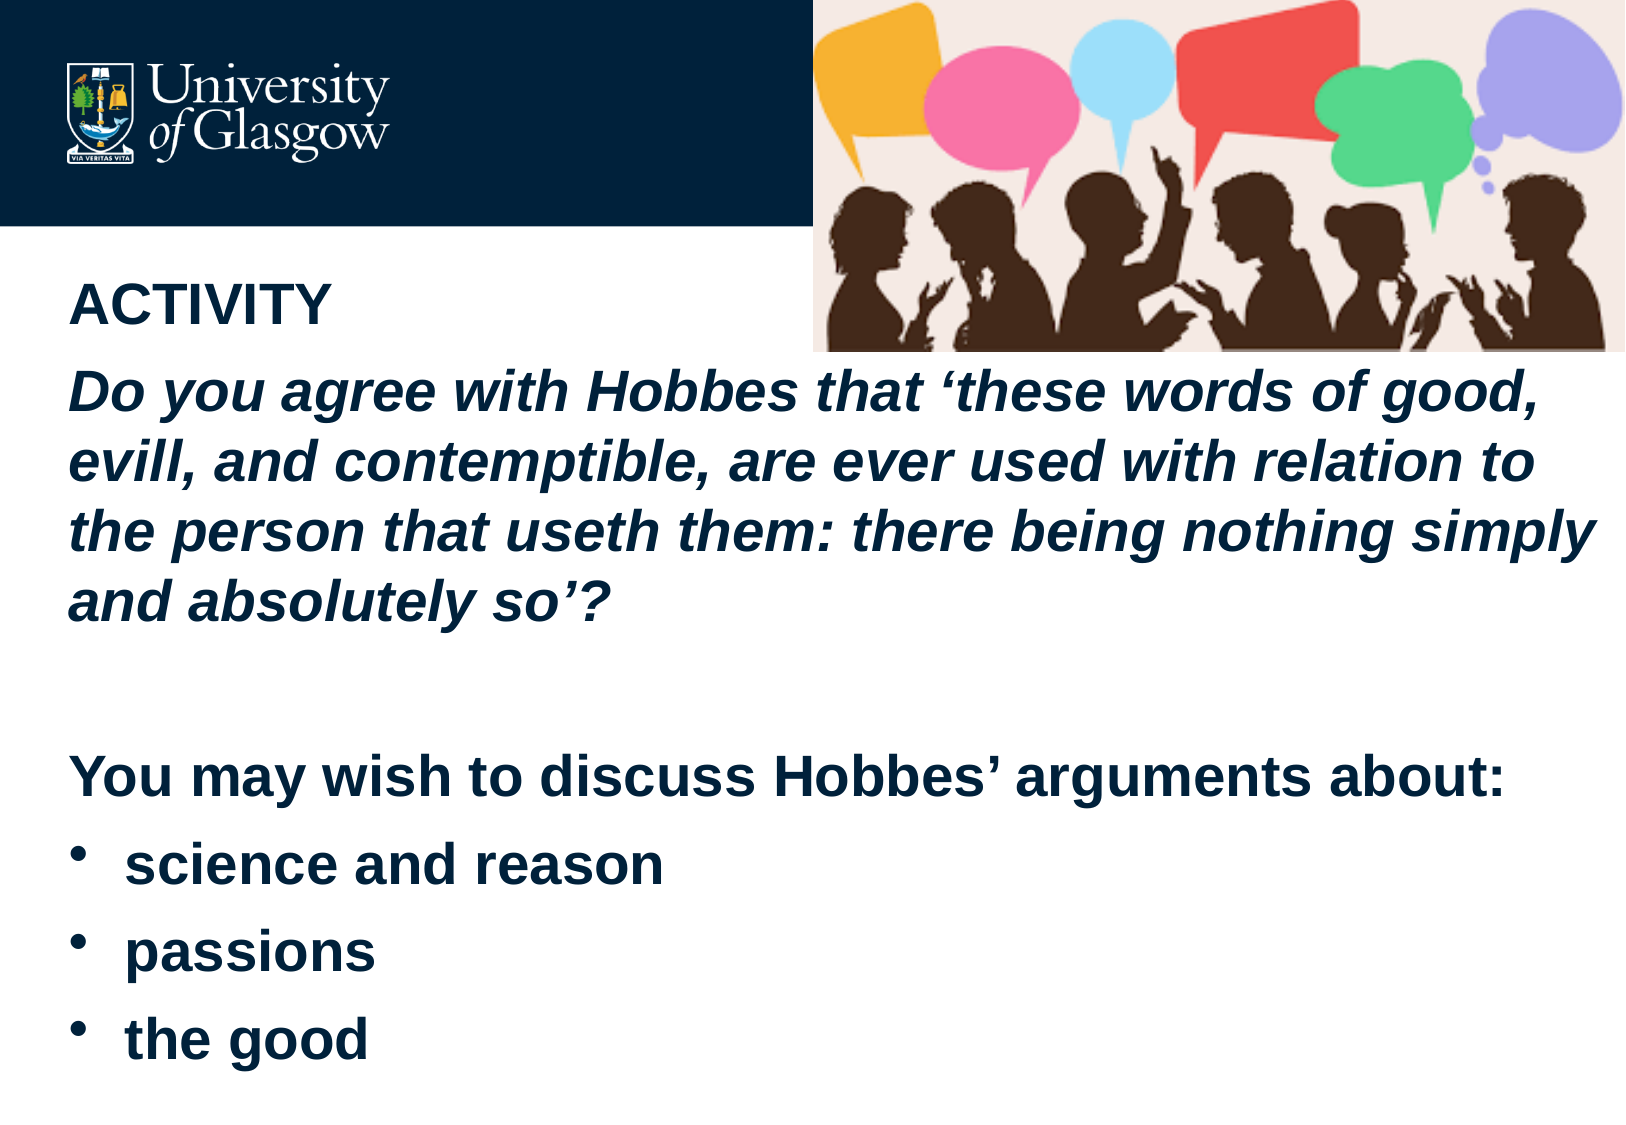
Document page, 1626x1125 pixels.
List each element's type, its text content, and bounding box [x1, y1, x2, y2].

list ACTIVITY Do you agree with Hobbes that ‘these words of good, evill, and contemptible, are ever used with relation to the person that useth them: there being nothing simply and absolutely so’? You may wish to discuss Hobbes’ arguments about: science and reason passions the good [68, 265, 1603, 1058]
picture [813, 0, 1625, 353]
picture [67, 61, 391, 164]
